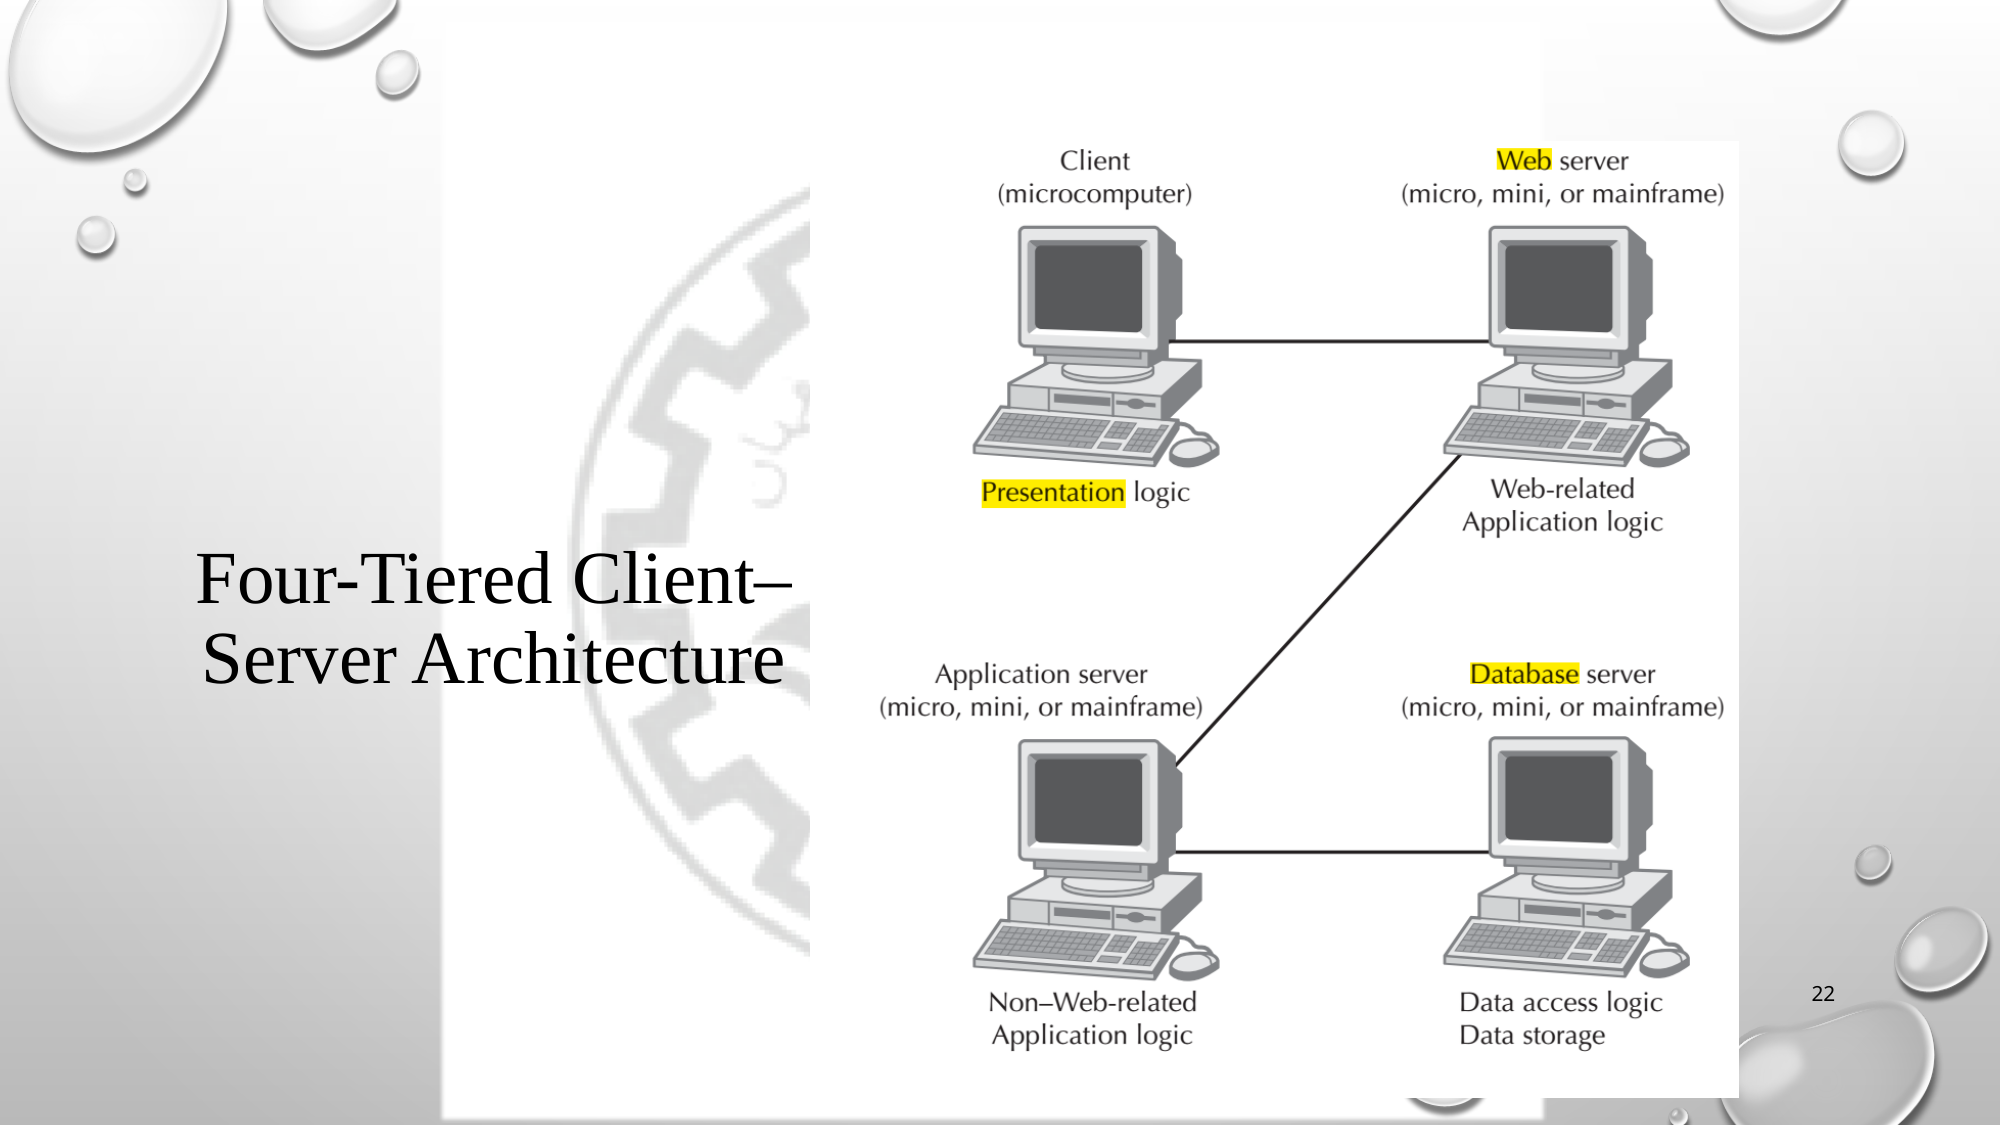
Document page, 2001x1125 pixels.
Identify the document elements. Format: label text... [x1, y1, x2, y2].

title Four-Tiered Client–Server Architecture [164, 358, 803, 880]
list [809, 140, 1740, 1098]
slide_number 22 [1744, 965, 1851, 1025]
picture [0, 0, 2000, 1125]
